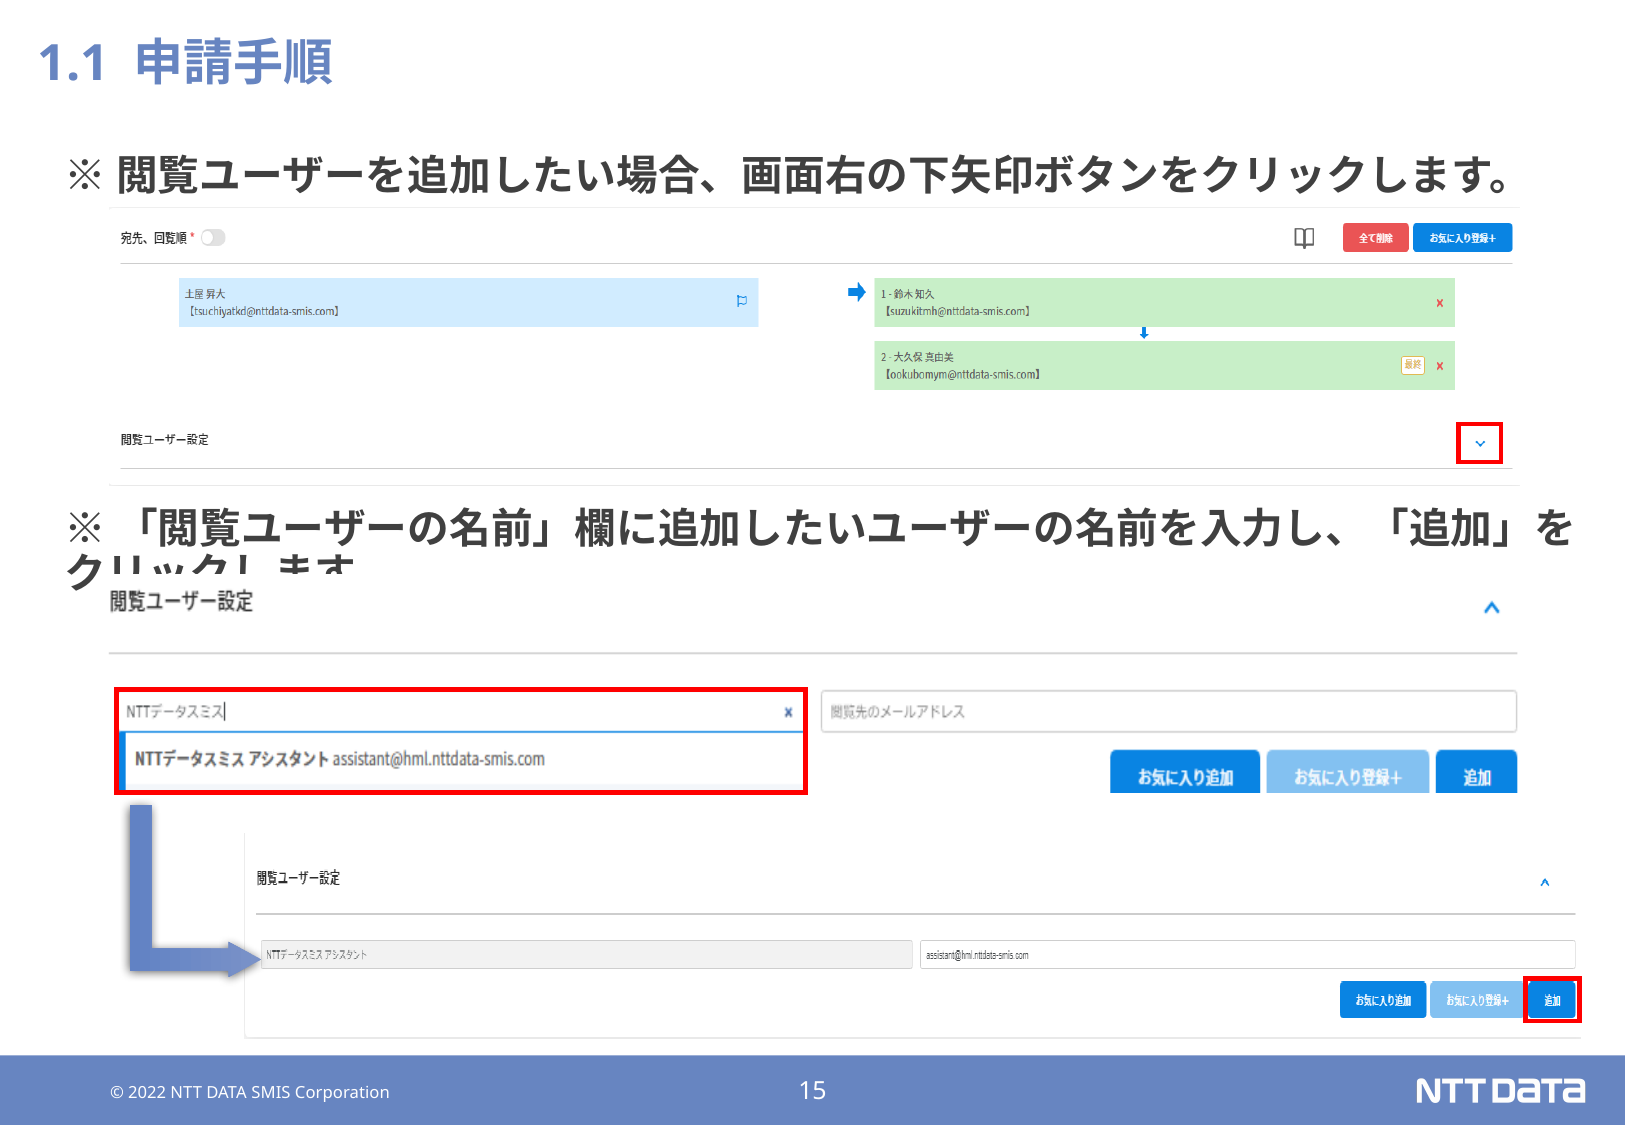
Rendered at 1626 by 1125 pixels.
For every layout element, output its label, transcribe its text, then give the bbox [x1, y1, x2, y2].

picture [244, 833, 1581, 1039]
list ※閲覧ユーザーを追加したい場合、画面右の下矢印ボタンをクリックします。 [49, 147, 1531, 206]
title 1.1 申請手順 [22, 0, 1602, 119]
text_box ※「閲覧ユーザーの名前」欄に追加したいユーザーの名前を入力し、「追加」をクリックします。 [49, 500, 1602, 559]
text_box [129, 805, 244, 978]
picture [109, 207, 1520, 486]
picture [1404, 1066, 1598, 1115]
picture [100, 574, 1520, 793]
